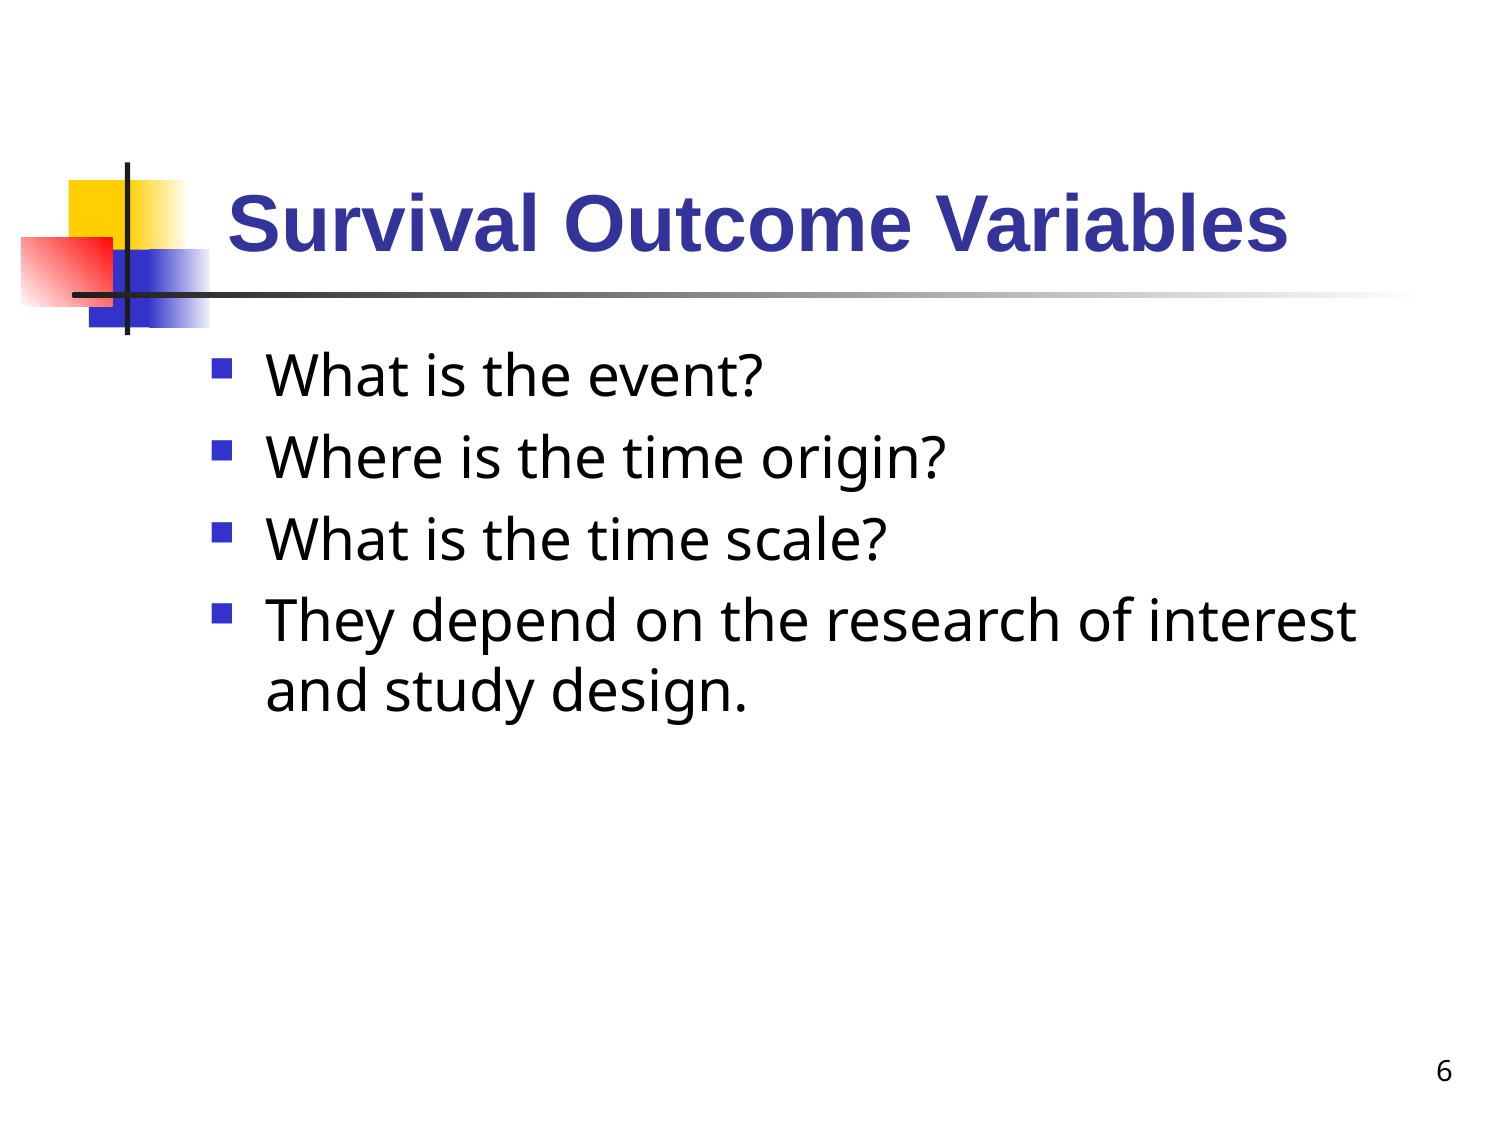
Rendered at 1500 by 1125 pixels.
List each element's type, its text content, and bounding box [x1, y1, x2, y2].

title Survival Outcome Variables [212, 87, 1413, 276]
list What is the event? Where is the time origin? What is the time scale? They depend on the research of interest and study design. [193, 330, 1470, 1007]
slide_number 6 [1154, 1023, 1468, 1100]
